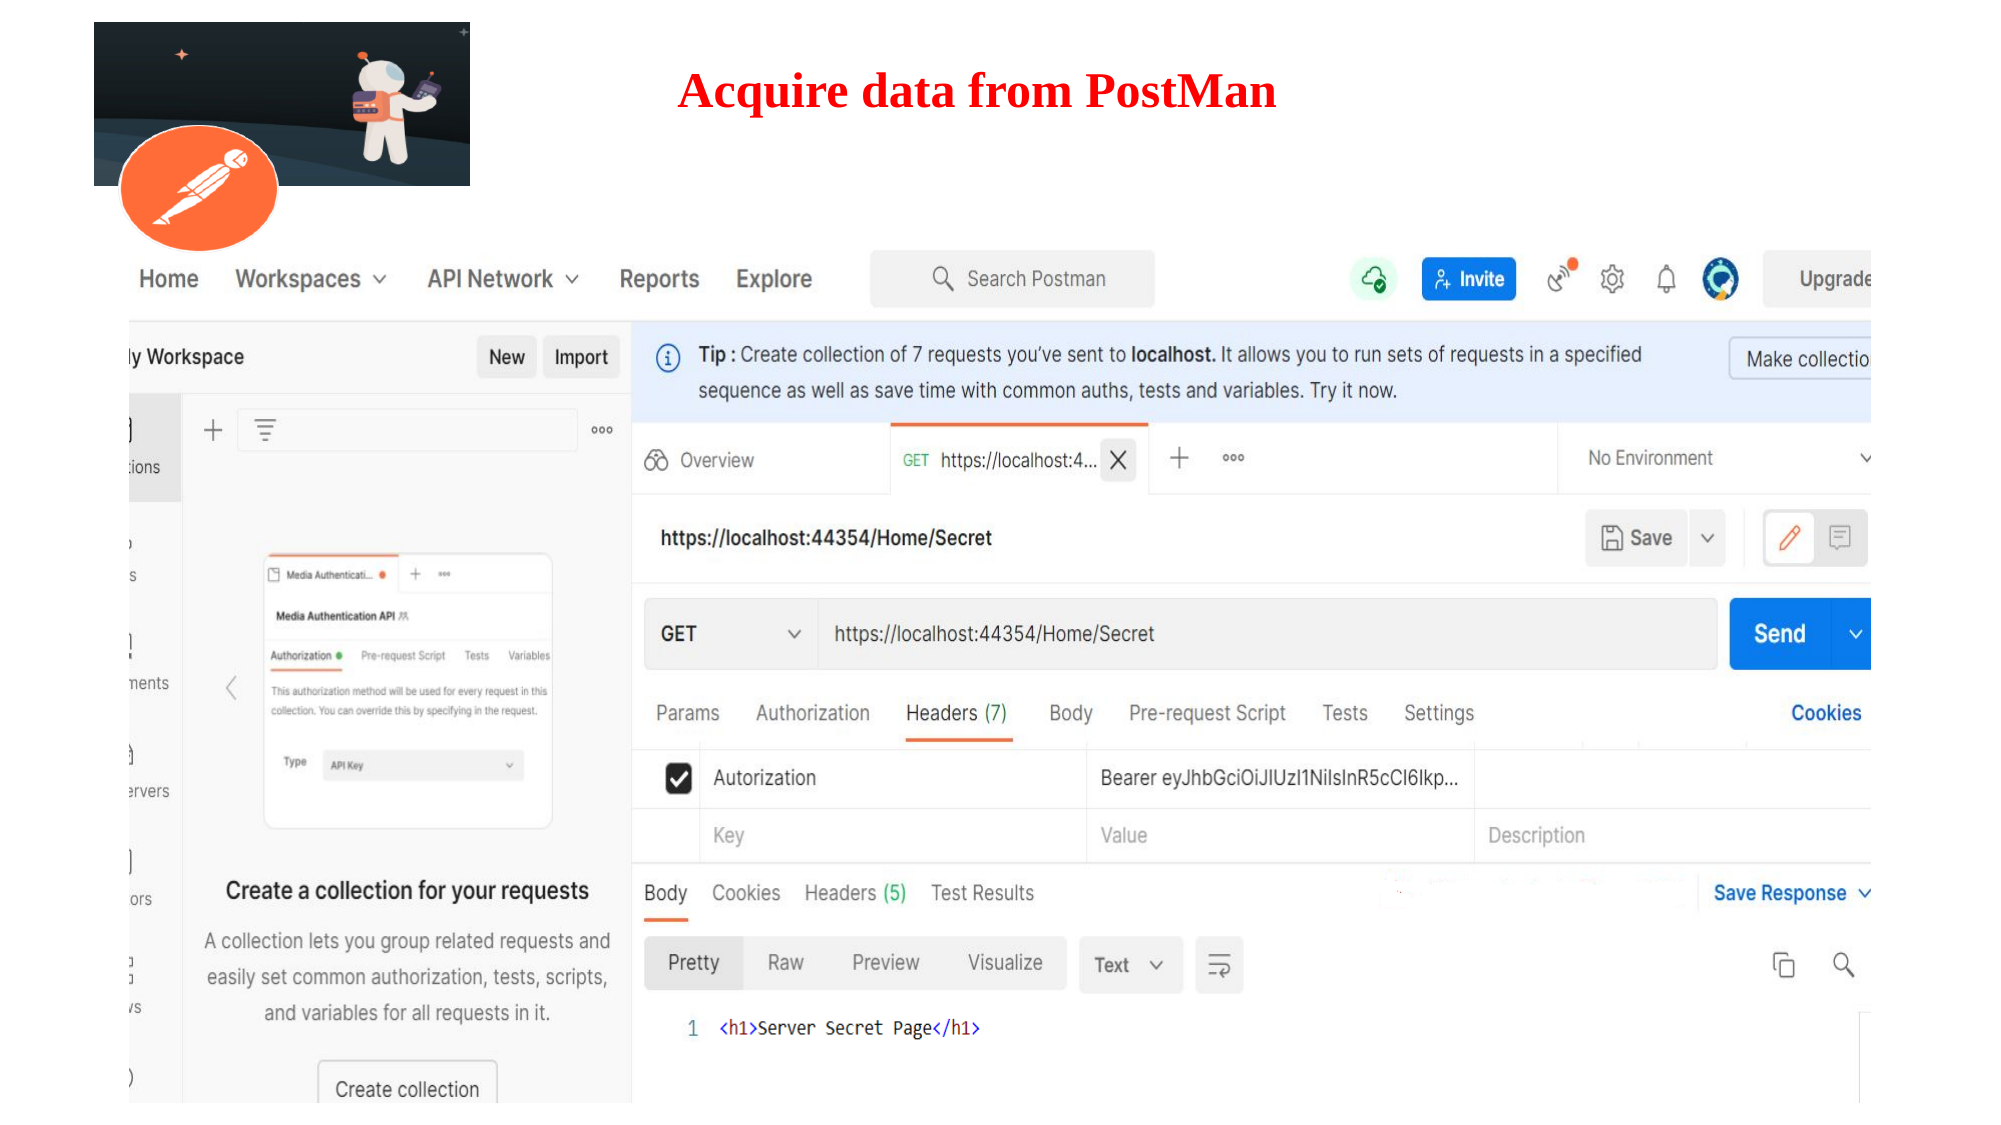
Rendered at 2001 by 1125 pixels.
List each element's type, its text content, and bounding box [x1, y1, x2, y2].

text_box Acquire data from PostMan [662, 50, 1420, 171]
picture [94, 22, 1871, 1103]
